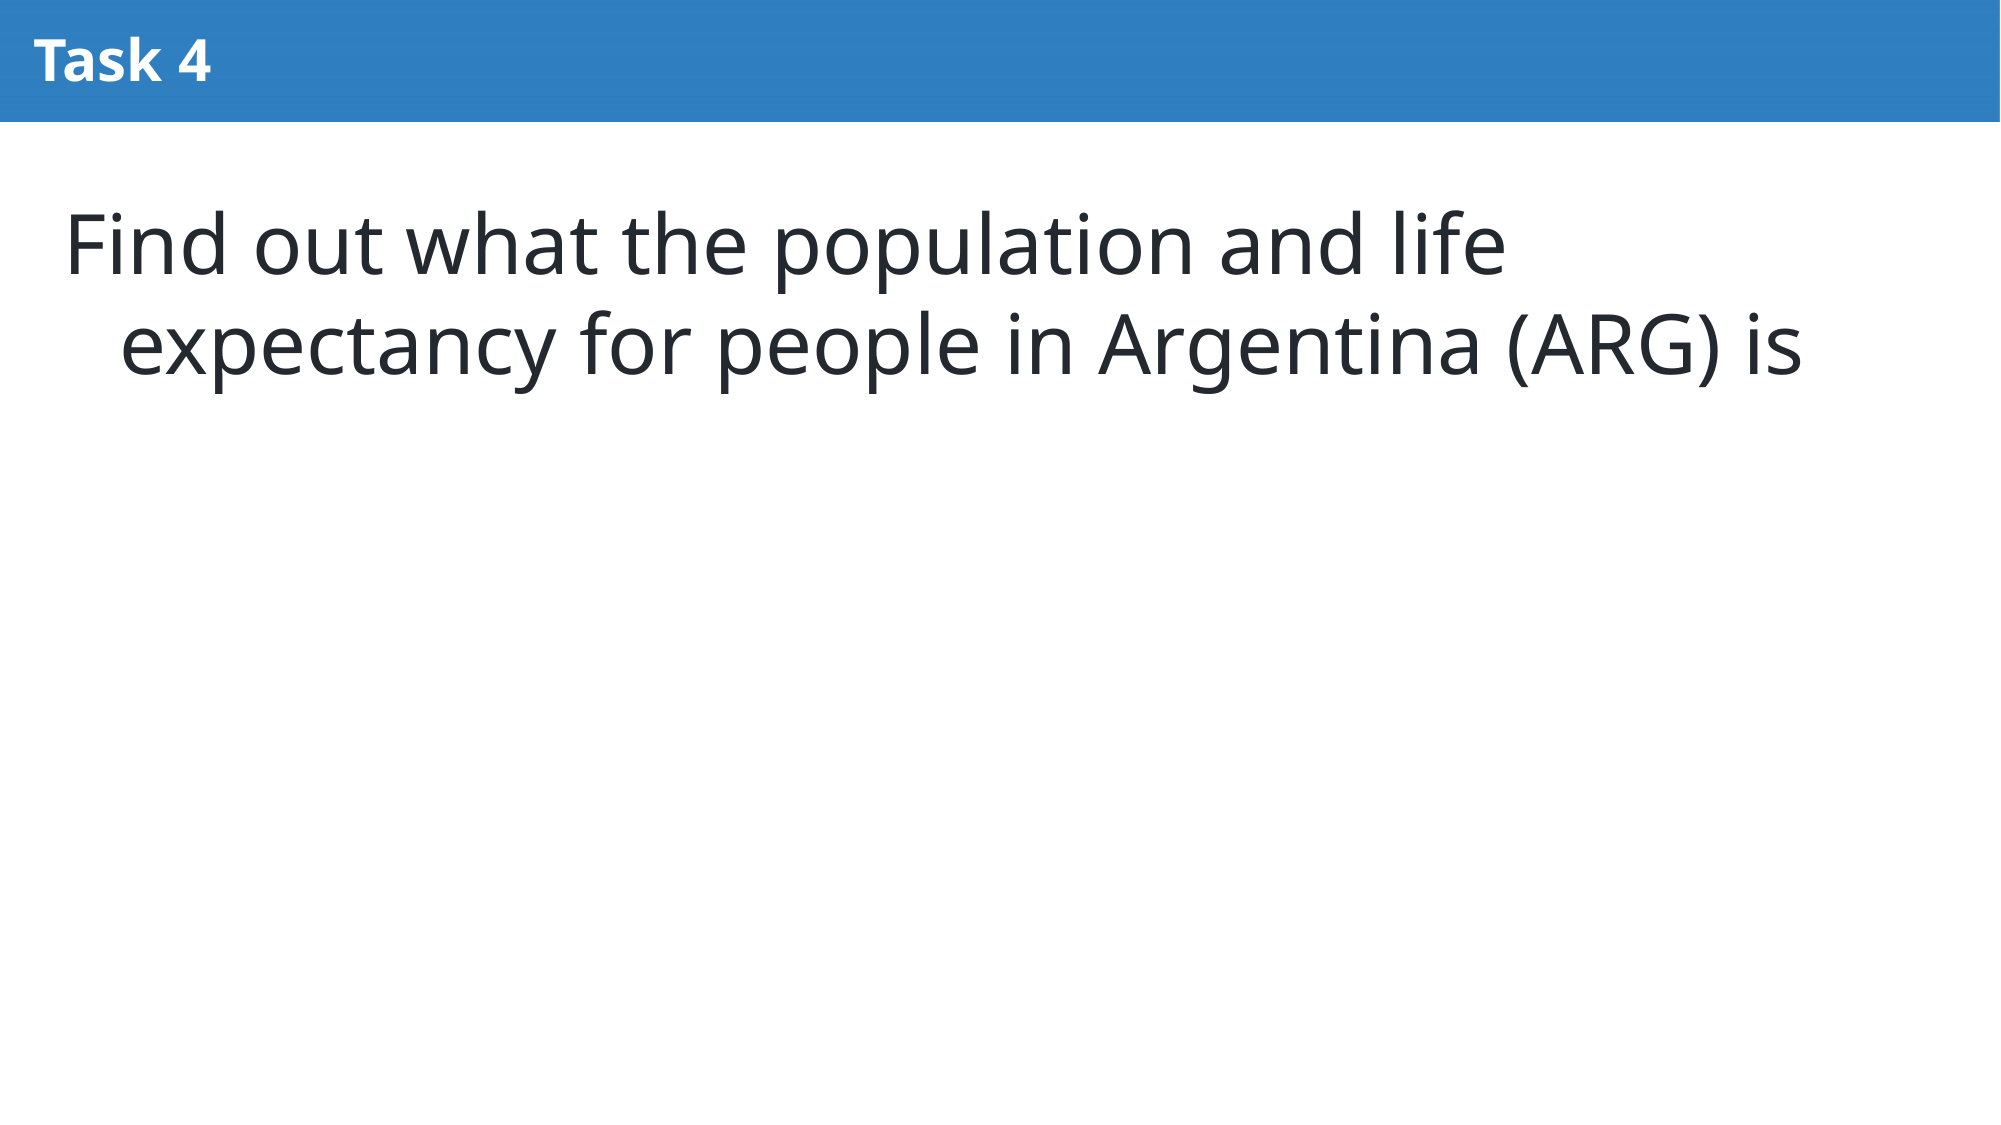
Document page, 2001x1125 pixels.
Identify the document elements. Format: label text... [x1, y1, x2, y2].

title Task 4 [18, 21, 1744, 105]
text_box Find out what the population and life expectancy for people in Argentina (ARG) is [48, 183, 1903, 399]
picture [0, 0, 2000, 122]
